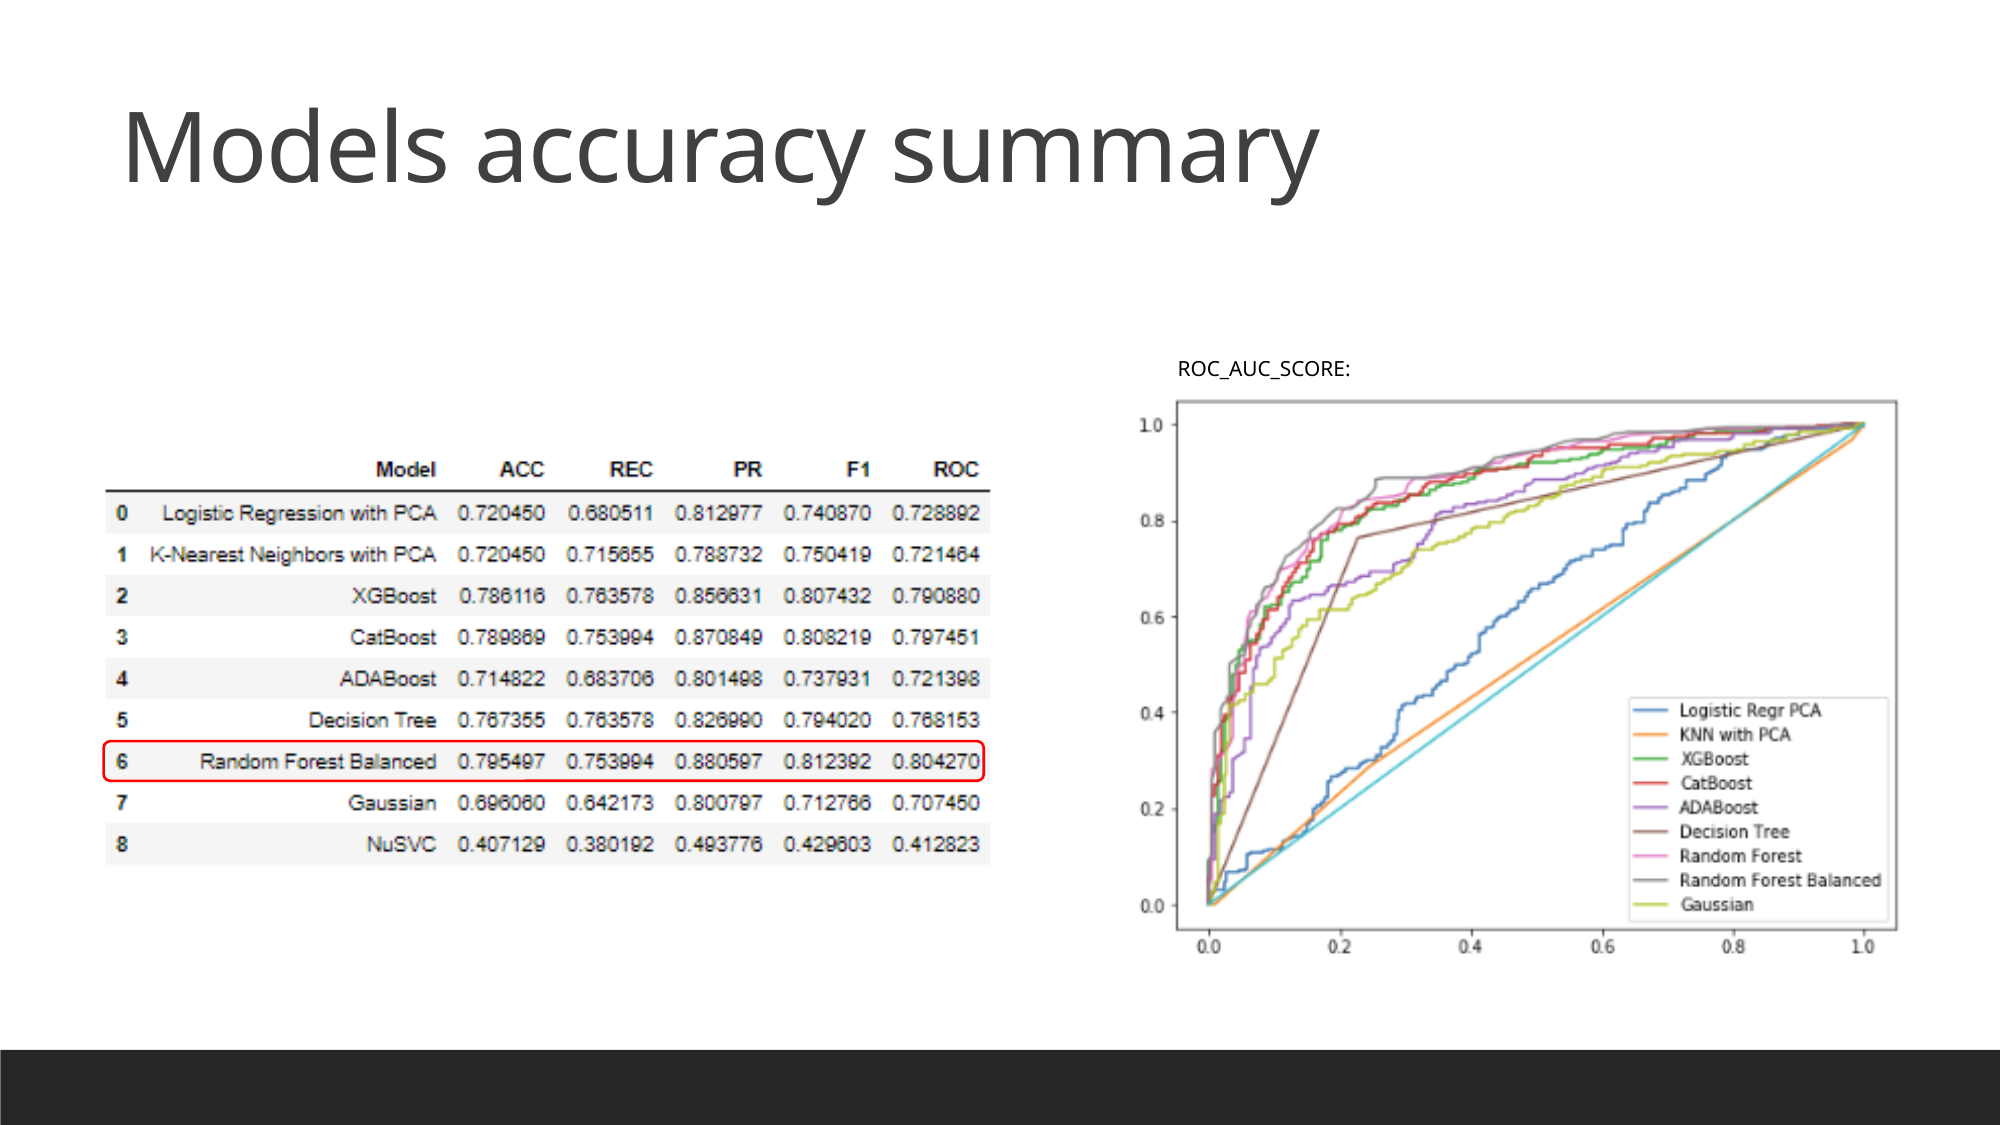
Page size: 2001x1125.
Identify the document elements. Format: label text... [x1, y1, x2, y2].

text_box Models accuracy summary [105, 91, 1756, 234]
text_box ROC_AUC_SCORE: [1162, 348, 1366, 387]
picture [103, 449, 1020, 874]
picture [1122, 390, 1929, 975]
